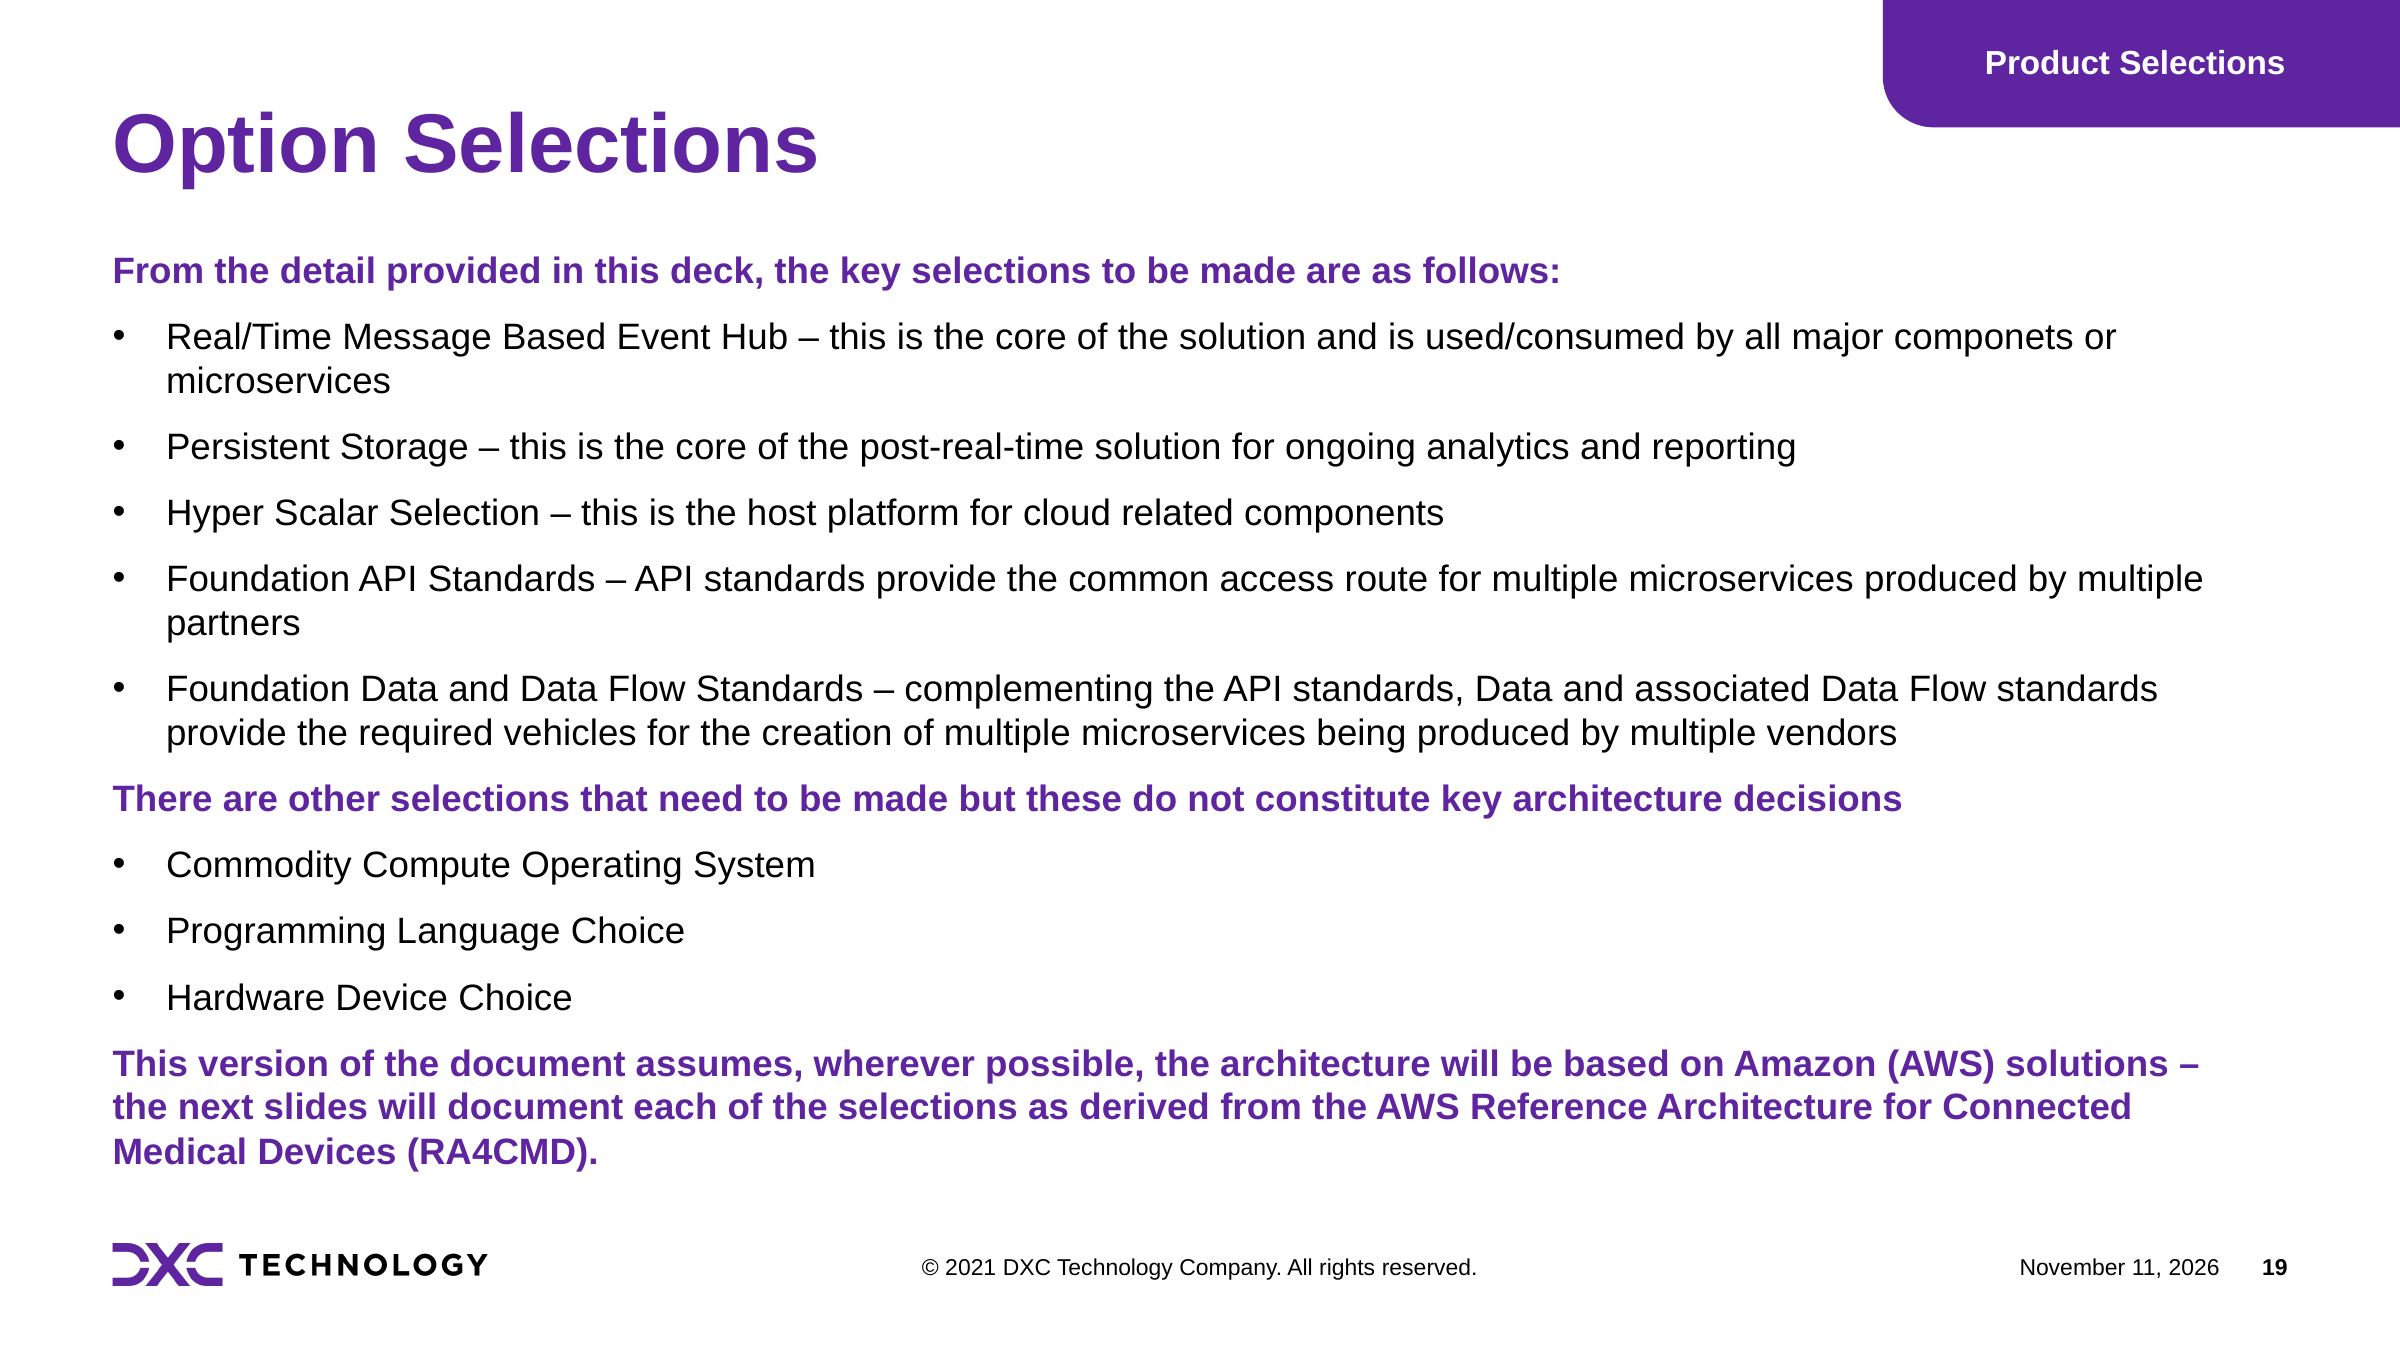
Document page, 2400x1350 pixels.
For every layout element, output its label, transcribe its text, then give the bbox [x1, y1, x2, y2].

text_box [1882, 0, 2400, 128]
list From the detail provided in this deck, the key selections to be made are as follows: Real/Time Message Based Event Hub – this is the core of the solution and is used/consumed by all major componets or microservices Persistent Storage – this is the core of the post-real-time solution for ongoing analytics and reporting Hyper Scalar Selection – this is the host platform for cloud related components Foundation API Standards – API standards provide the common access route for multiple microservices produced by multiple partners Foundation Data and Data Flow Standards – complementing the API standards, Data and associated Data Flow standards provide the required vehicles for the creation of multiple microservices being produced by multiple vendors There are other selections that need to be made but these do not constitute key architecture decisions Commodity Compute Operating System Programming Language Choice Hardware Device Choice This version of the document assumes, wherever possible, the architecture will be based on Amazon (AWS) solutions – the next slides will document each of the selections as derived from the AWS Reference Architecture for Connected Medical Devices (RA4CMD). [112, 247, 2243, 1178]
title Option Selections [112, 104, 2288, 247]
picture [112, 1243, 488, 1286]
text_box Product Selections [1921, 45, 2349, 82]
